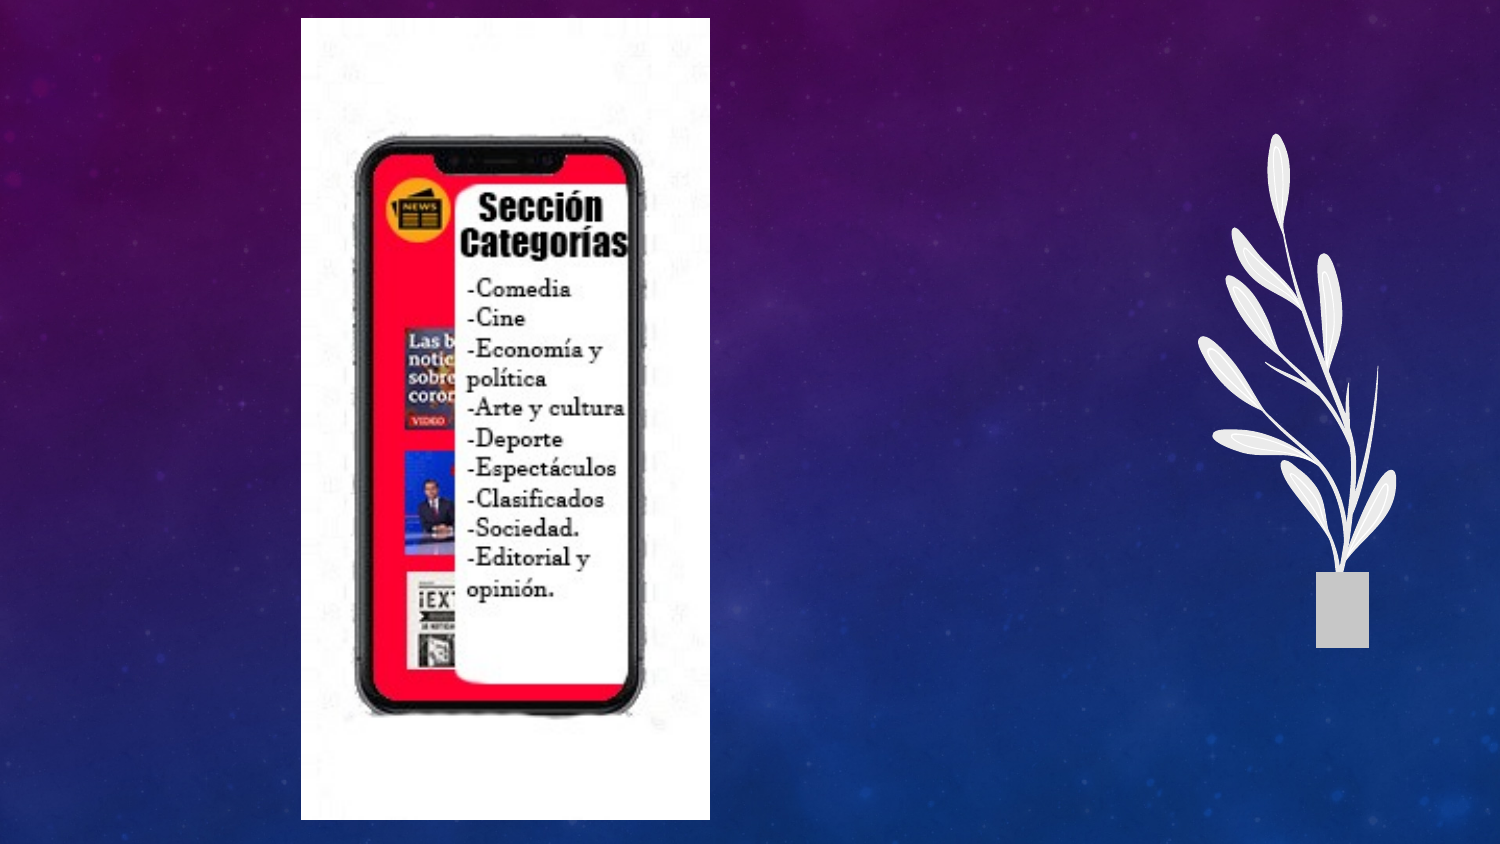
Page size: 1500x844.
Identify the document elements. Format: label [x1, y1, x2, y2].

text_box [1195, 133, 1398, 649]
picture [0, 0, 1500, 844]
